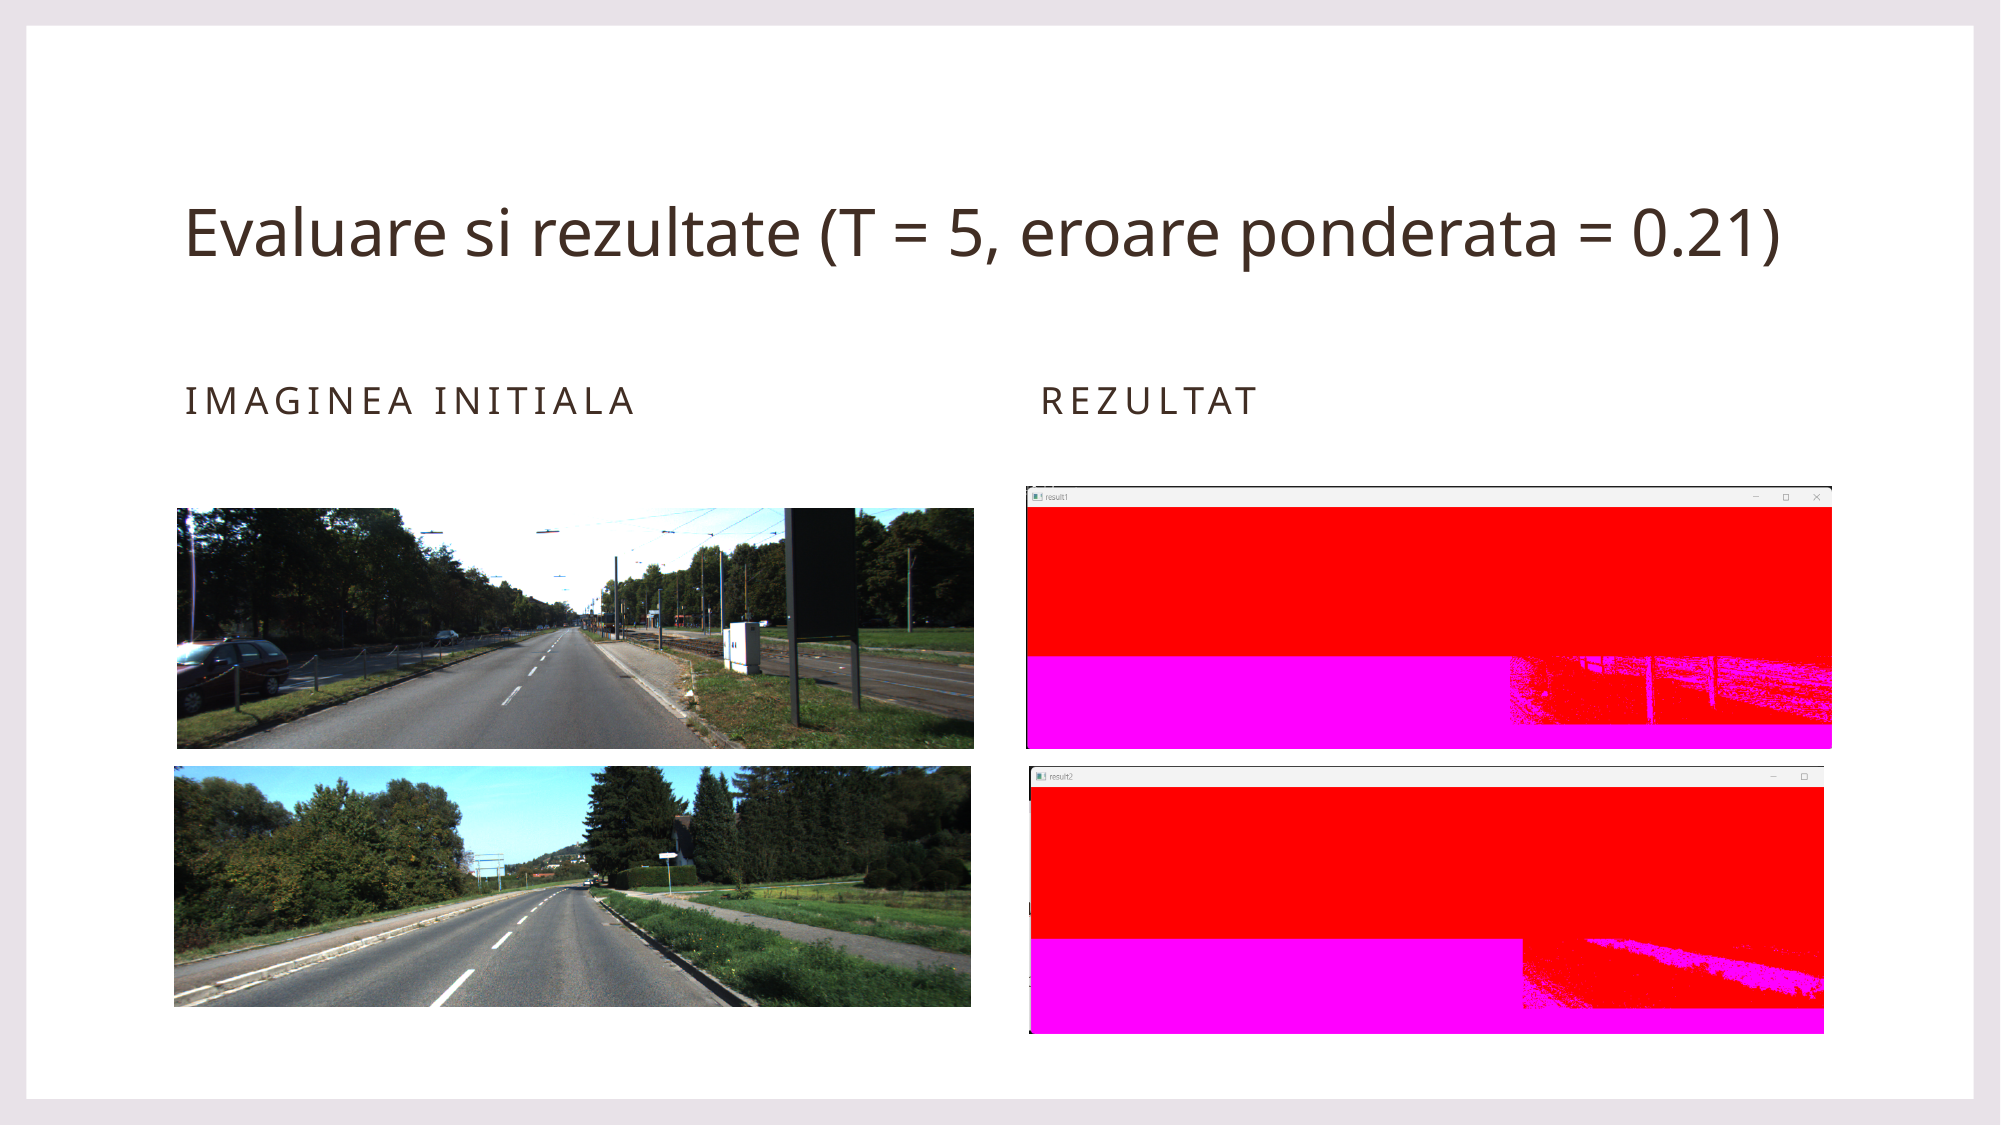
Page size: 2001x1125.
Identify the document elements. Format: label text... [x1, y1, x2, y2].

picture [1029, 766, 1824, 1034]
picture [174, 766, 971, 1007]
title Evaluare si rezultate (T = 5, eroare ponderata = 0.21) [168, 91, 1832, 278]
list IMAGINEA INITIALA [170, 295, 966, 430]
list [1026, 486, 1832, 749]
list REZULTAT [1025, 295, 1830, 430]
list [177, 508, 974, 749]
